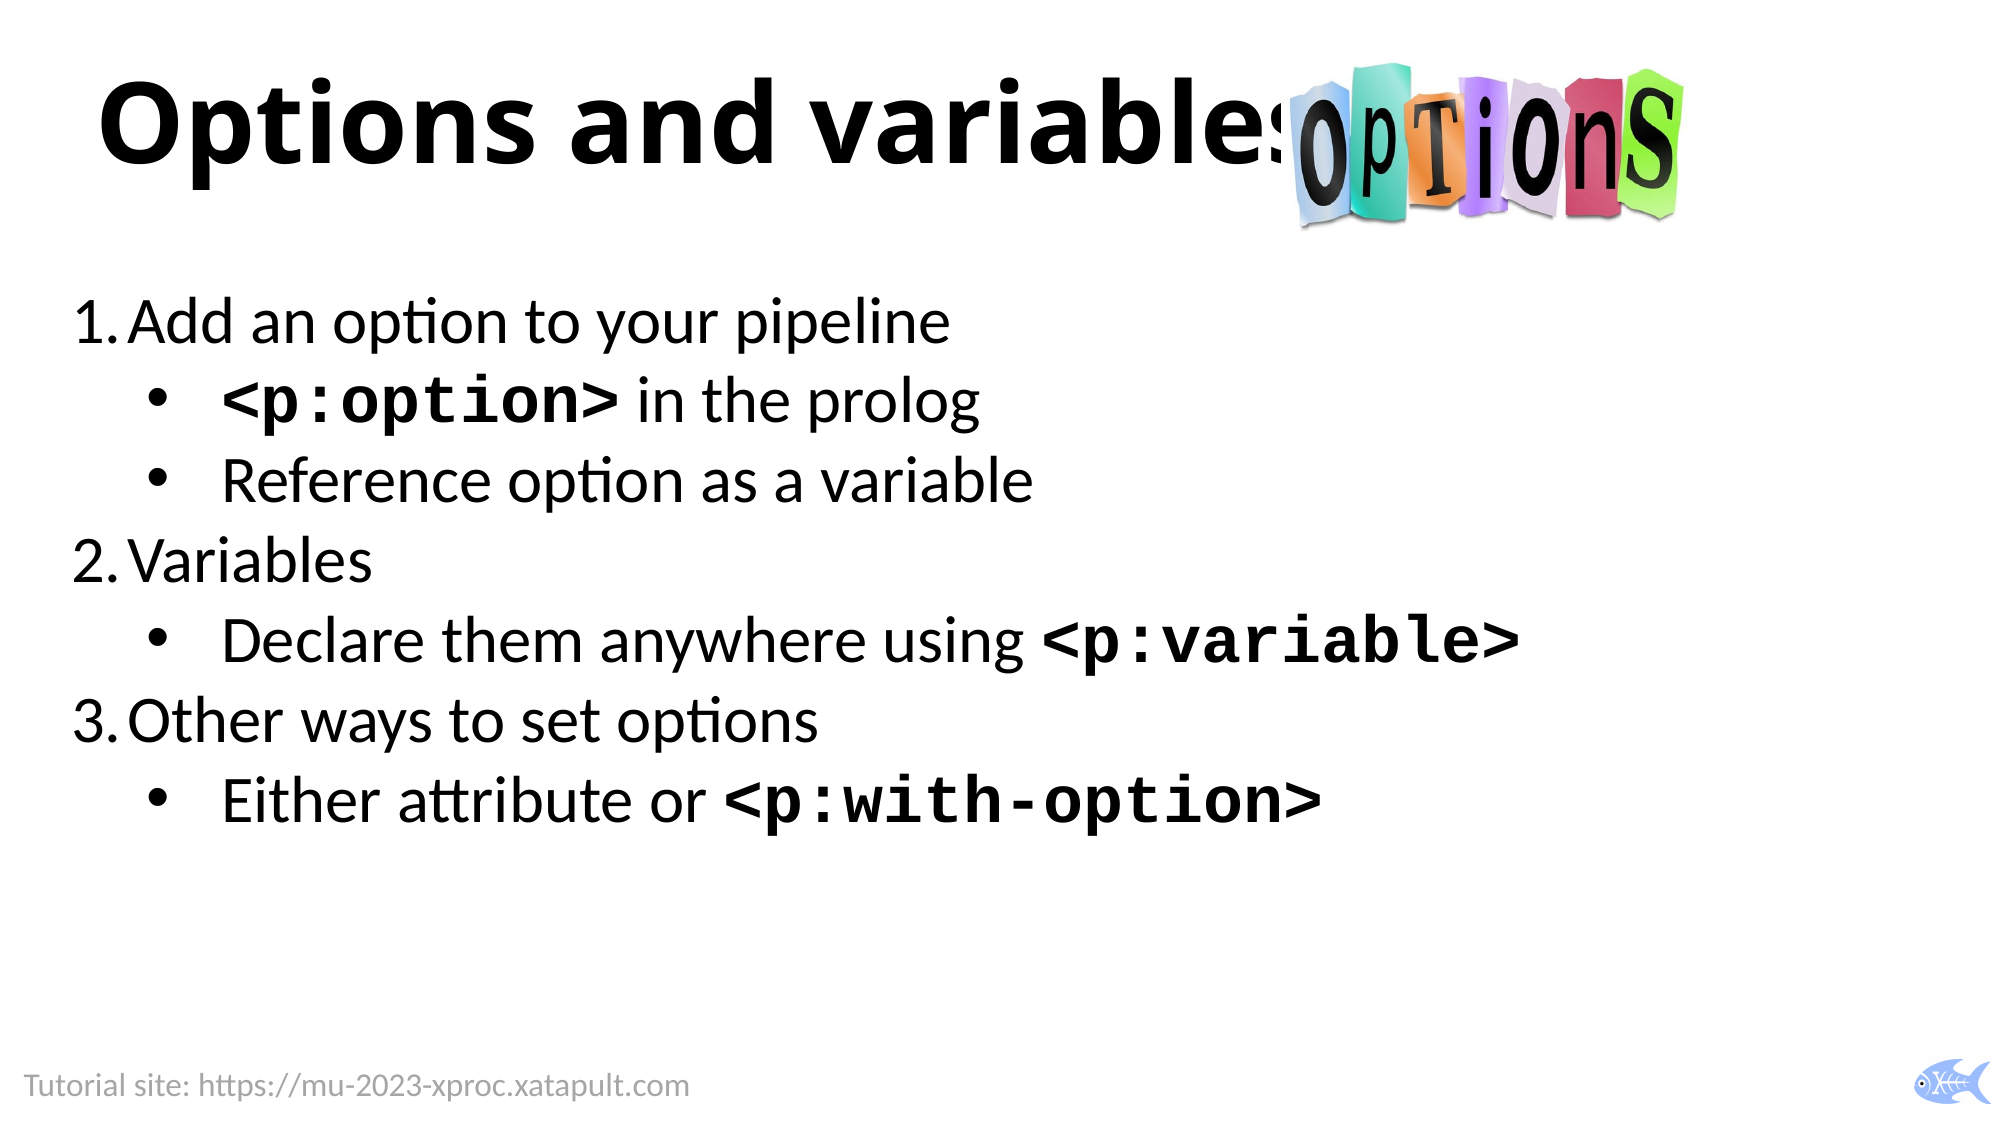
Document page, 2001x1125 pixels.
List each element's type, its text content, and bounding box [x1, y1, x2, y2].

text_box Add an option to your pipeline <p:option> in the prolog Reference option as a variable Variables Declare them anywhere using <p:variable> Other ways to set options Either attribute or <p:with-option> [56, 268, 1742, 844]
picture [1913, 1055, 1992, 1111]
title Options and variables [80, 18, 1806, 236]
picture [1281, 32, 1688, 270]
